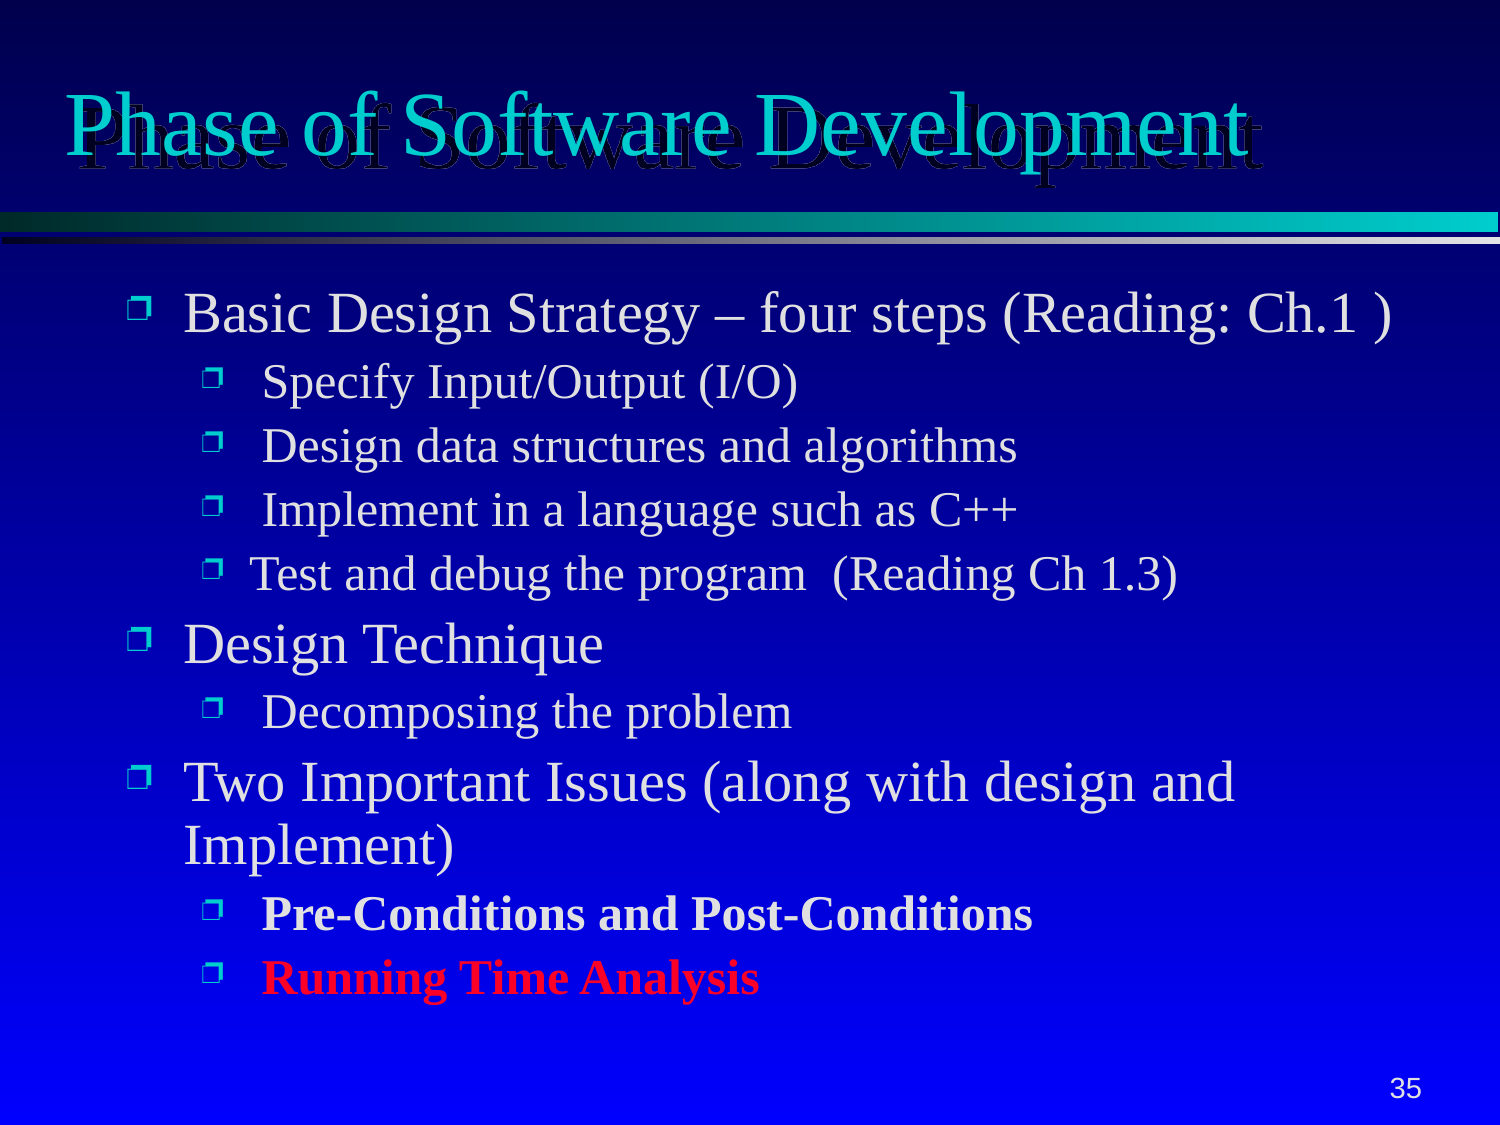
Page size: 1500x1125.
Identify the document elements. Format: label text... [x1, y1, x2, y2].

list Basic Design Strategy – four steps (Reading: Ch.1 ) Specify Input/Output (I/O) Design data structures and algorithms Implement in a language such as C++ Test and debug the program (Reading Ch 1.3) Design Technique Decomposing the problem Two Important Issues (along with design and Implement) Pre-Conditions and Post-Conditions Running Time Analysis [111, 274, 1451, 1051]
title Phase of Software Development [49, 24, 1326, 213]
